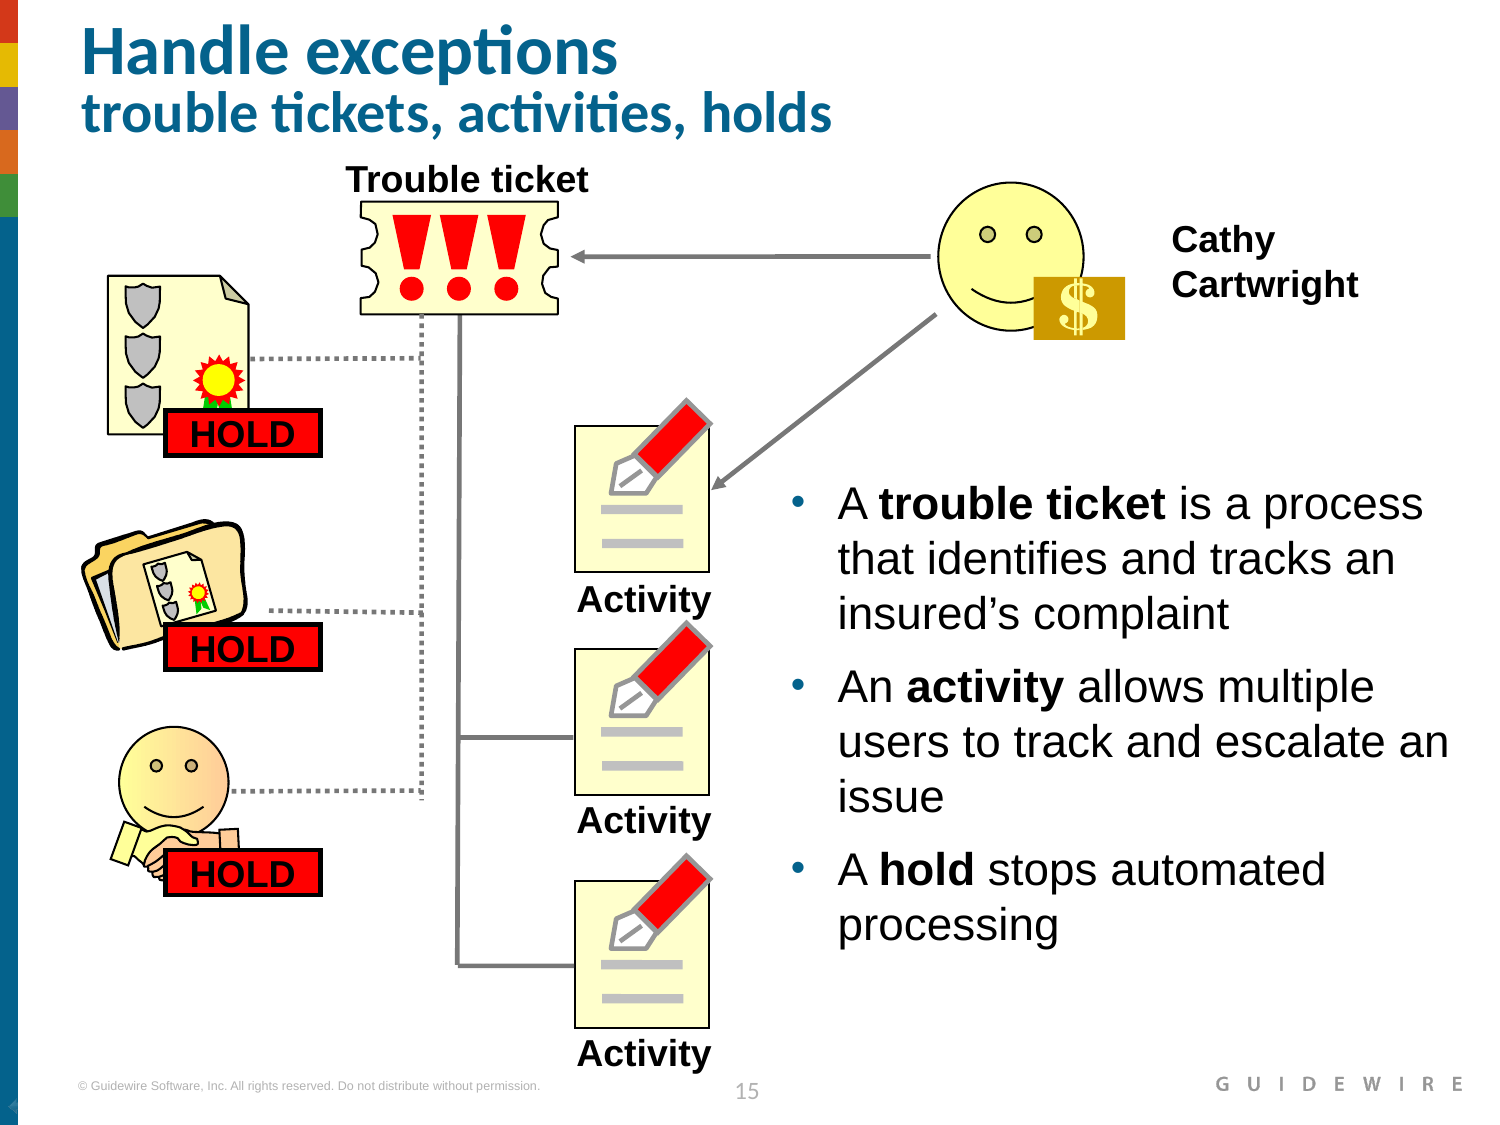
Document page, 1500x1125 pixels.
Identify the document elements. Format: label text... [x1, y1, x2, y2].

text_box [107, 275, 249, 435]
text_box Activity [538, 796, 750, 842]
text_box HOLD [165, 410, 321, 456]
picture [1215, 1073, 1480, 1096]
text_box Activity [538, 575, 750, 621]
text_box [116, 726, 240, 885]
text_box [574, 856, 710, 1028]
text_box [78, 516, 251, 654]
text_box Cathy Cartwright [1171, 215, 1382, 306]
picture [10, 1101, 18, 1111]
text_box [574, 623, 710, 796]
text_box [713, 317, 932, 490]
text_box HOLD [165, 624, 321, 670]
title Handle exceptions trouble tickets, activities, holds [81, 19, 1446, 142]
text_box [574, 401, 710, 573]
text_box [570, 250, 931, 263]
picture [0, 0, 18, 216]
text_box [360, 201, 558, 315]
text_box Activity [538, 1028, 750, 1074]
text_box Trouble ticket [335, 154, 599, 200]
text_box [937, 182, 1126, 341]
list A trouble ticket is a process that identifies and tracks an insured’s complaint An activity allows multiple users to track and escalate an issue A hold stops automated processing [790, 473, 1461, 740]
text_box HOLD [165, 849, 321, 895]
